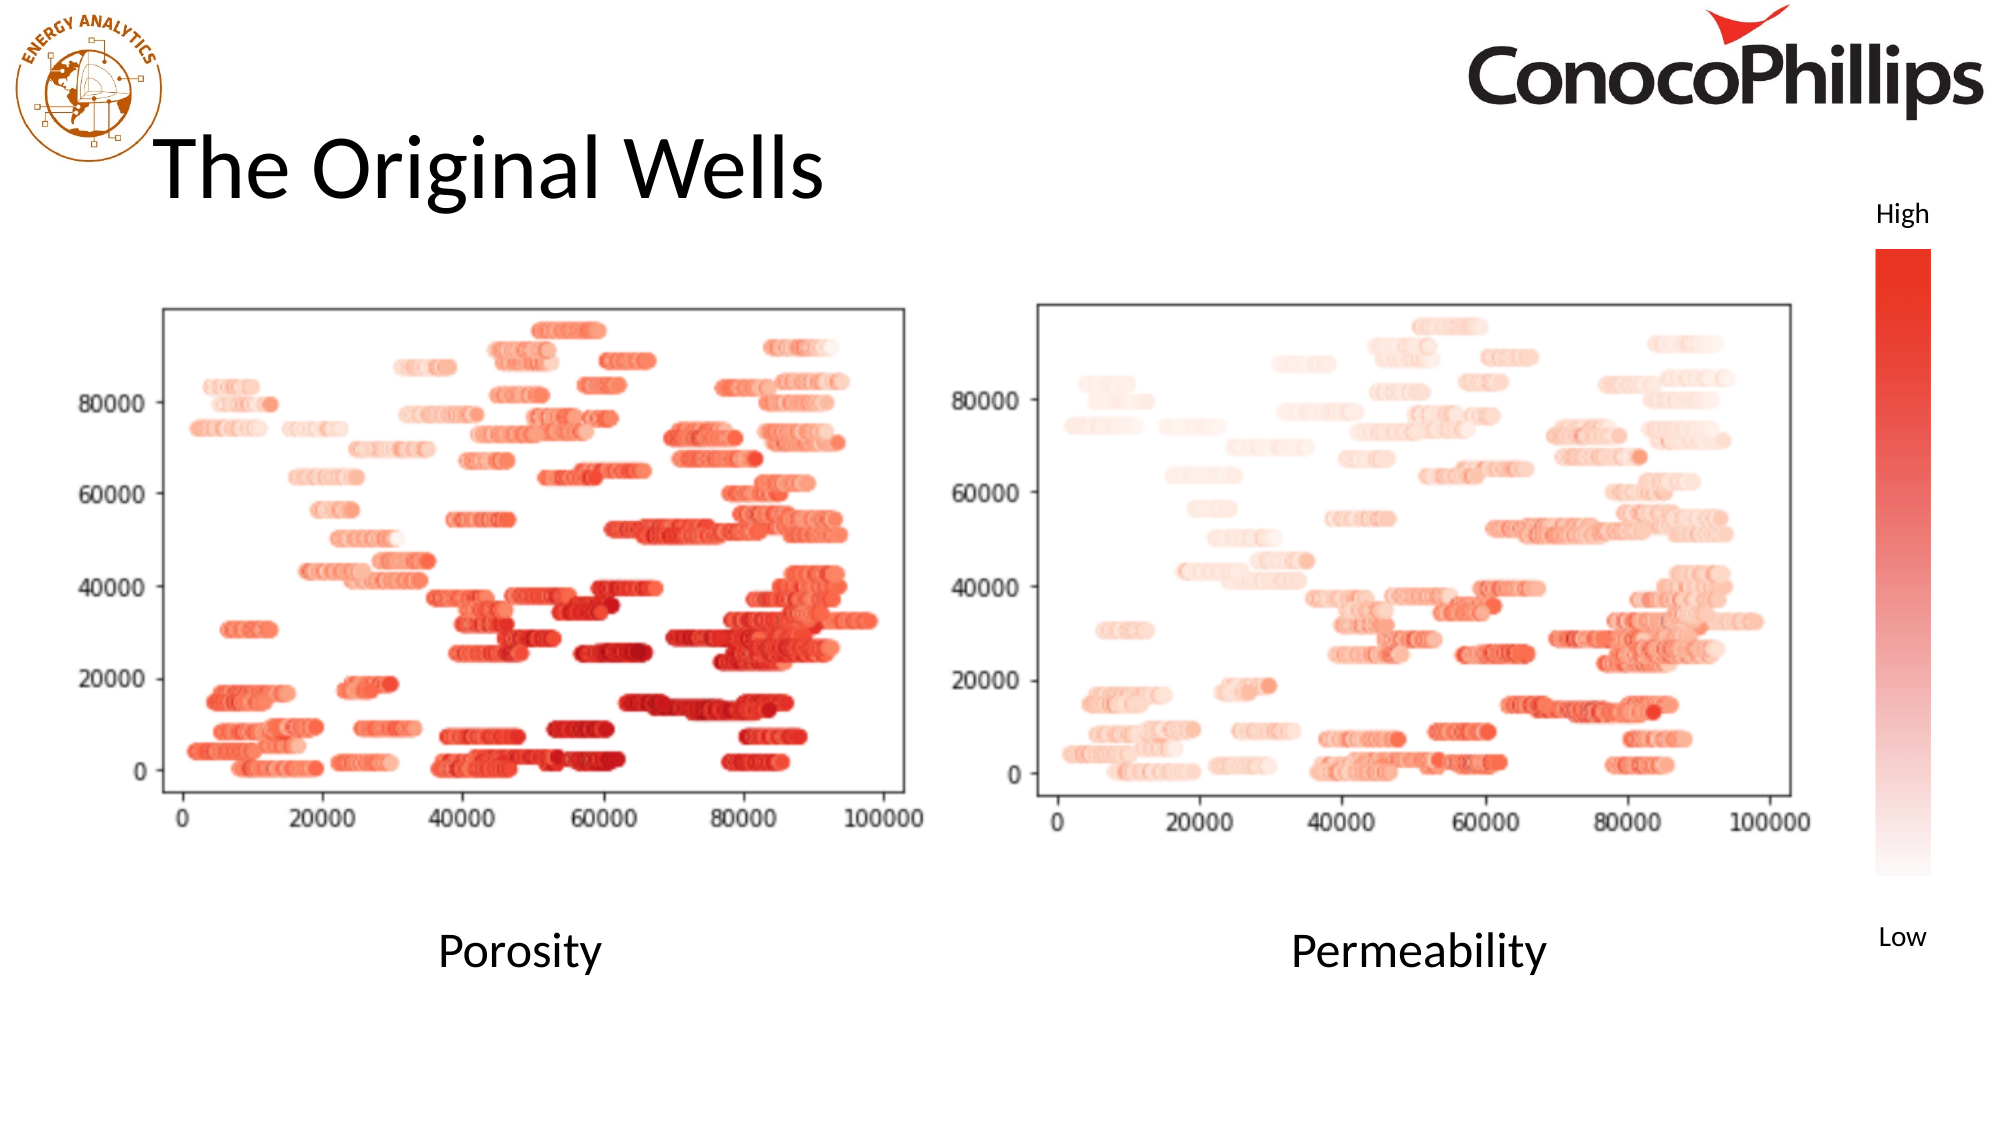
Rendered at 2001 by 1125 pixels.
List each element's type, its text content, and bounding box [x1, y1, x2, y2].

picture [35, 249, 2000, 876]
text_box Porosity [64, 902, 977, 1014]
picture [0, 0, 177, 177]
text_box Permeability [977, 902, 1876, 1014]
text_box Low [1814, 902, 1992, 946]
text_box High [1814, 179, 1992, 223]
picture [1452, 3, 2000, 133]
title The Original Wells [137, 59, 1863, 278]
